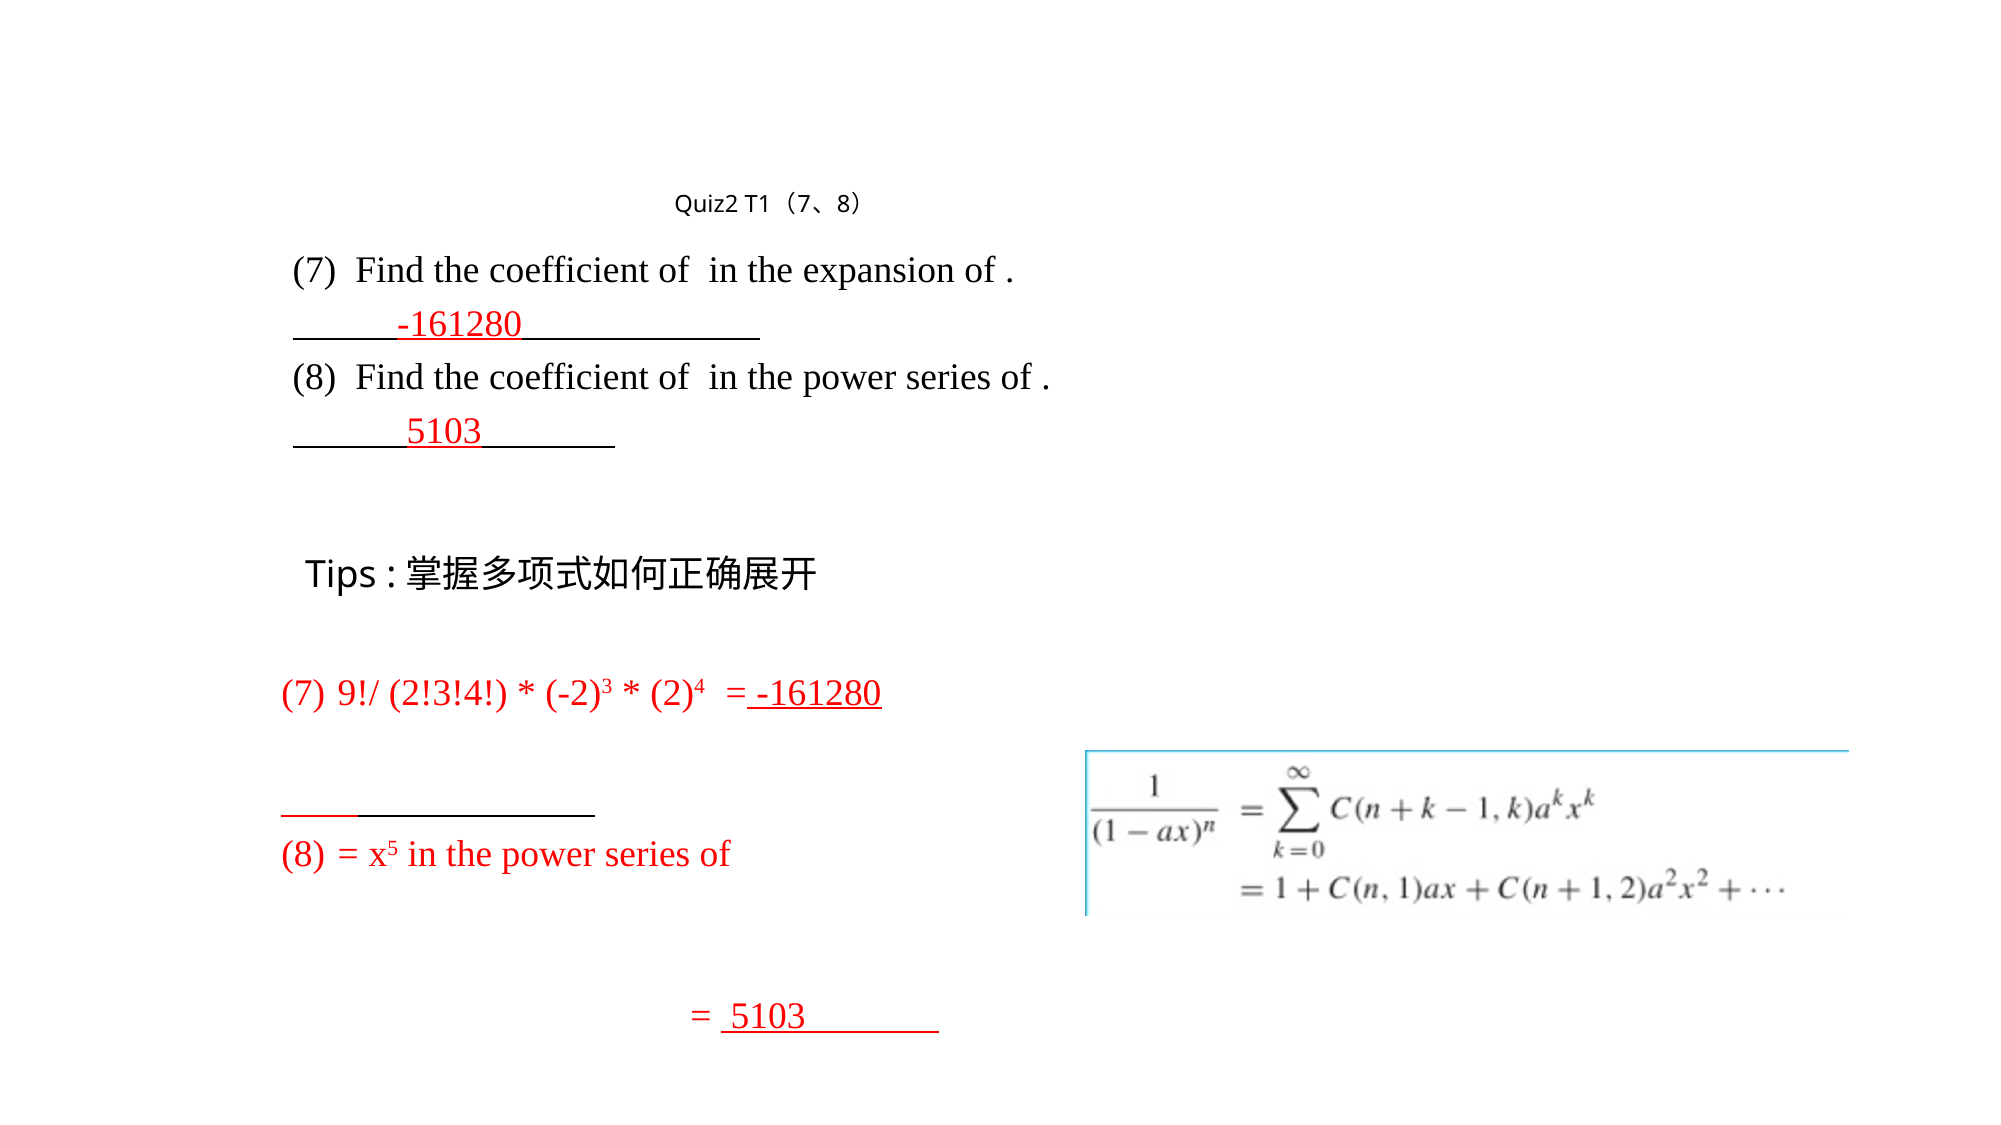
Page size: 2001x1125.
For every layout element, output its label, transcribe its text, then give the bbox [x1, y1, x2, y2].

picture [1085, 750, 1849, 916]
text_box Tips :掌握多项式如何正确展开 [290, 542, 1073, 603]
title Quiz2 T1（7、8） [249, 184, 1300, 226]
